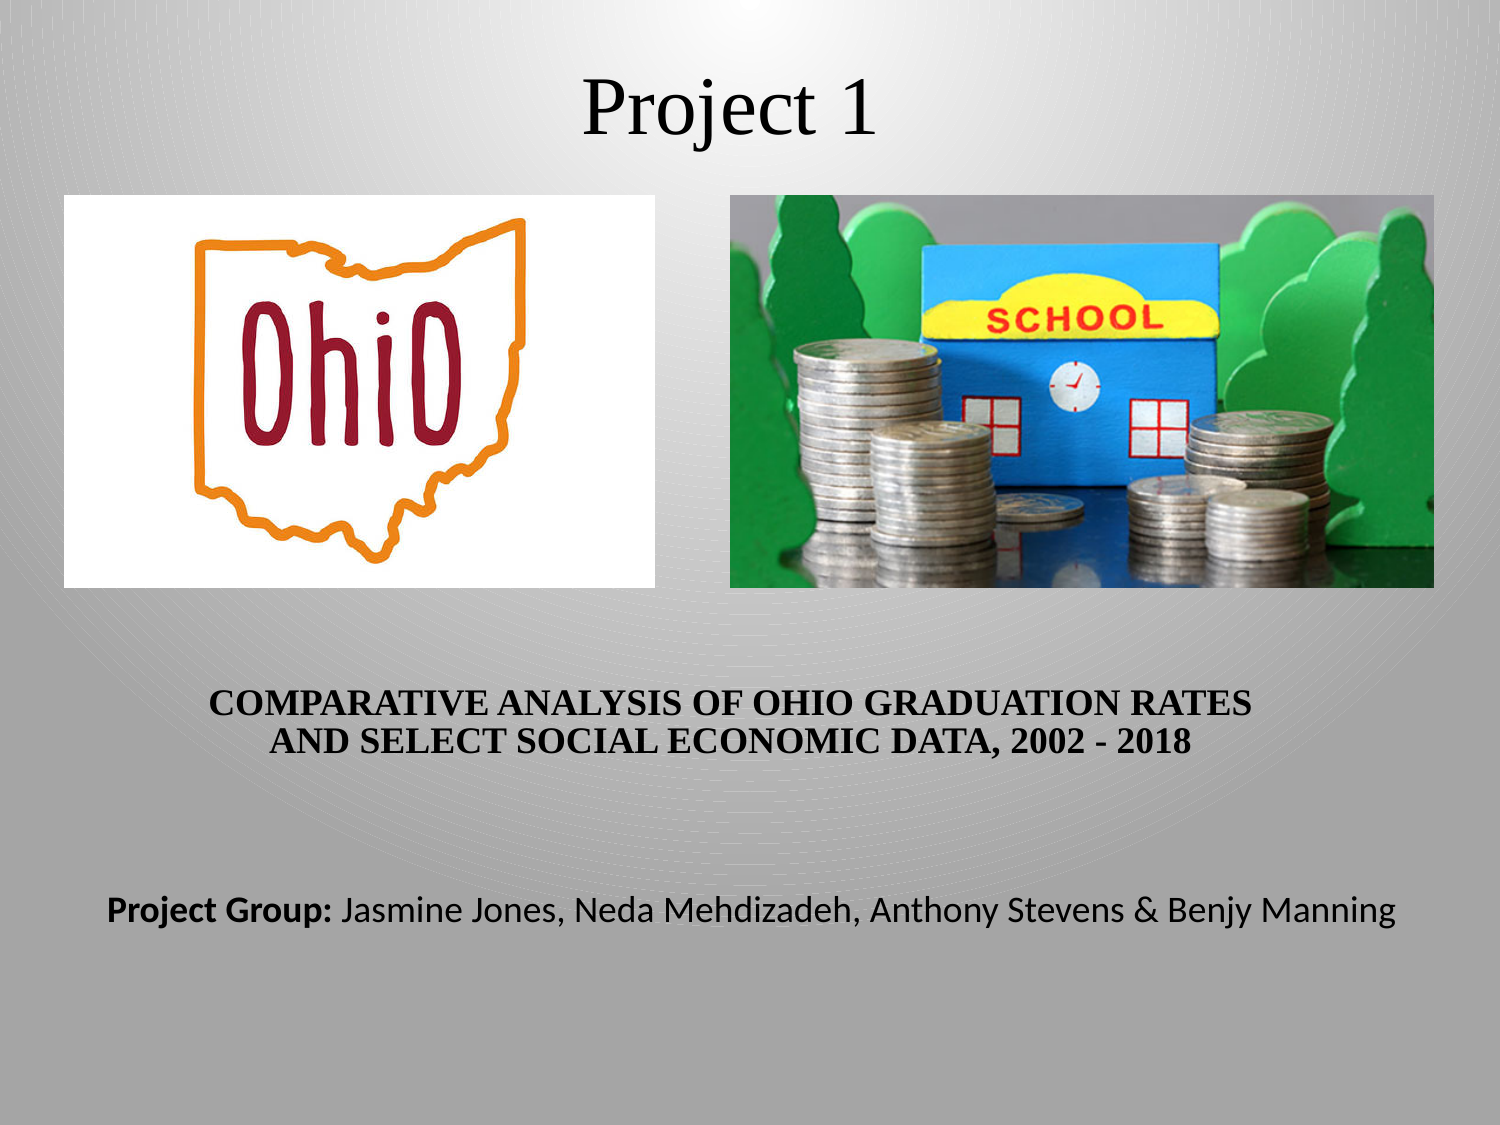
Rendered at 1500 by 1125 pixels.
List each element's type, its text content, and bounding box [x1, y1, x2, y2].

subtitle Project Group: Jasmine Jones, Neda Mehdizadeh, Anthony Stevens & Benjy Manning [64, 882, 1440, 1087]
picture [64, 195, 655, 588]
text_box Comparative analysis of Ohio graduation rates and select social economic data, 2002 - 2018 [168, 658, 1294, 769]
title Project 1 [168, 50, 1294, 161]
picture [730, 195, 1434, 588]
